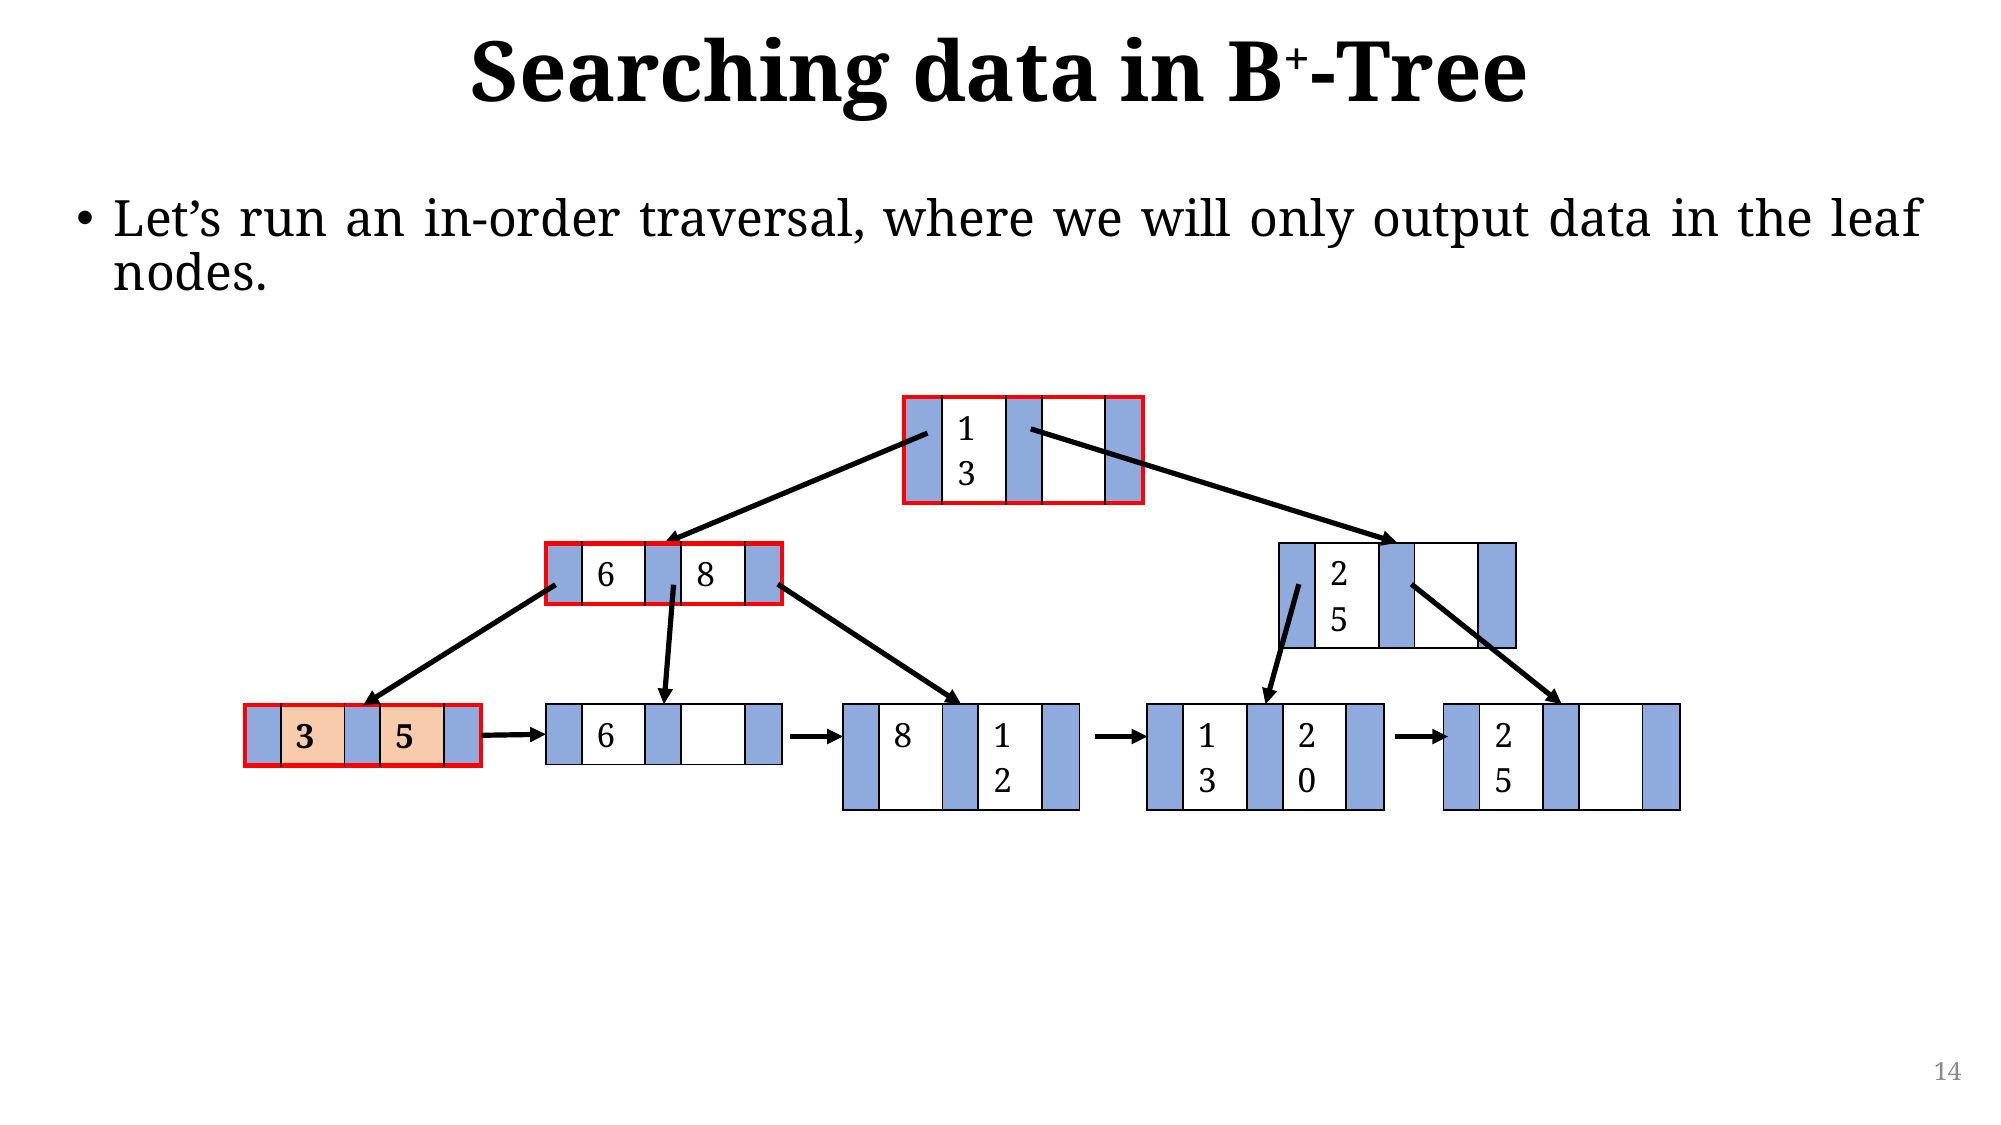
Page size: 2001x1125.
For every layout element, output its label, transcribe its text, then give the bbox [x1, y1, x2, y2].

table_header [1380, 544, 1414, 647]
table_header [943, 705, 977, 809]
table_header [1544, 705, 1578, 809]
table_header 13 [943, 399, 1005, 501]
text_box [662, 584, 674, 705]
table_header 25 [1480, 705, 1542, 809]
table_header [1580, 705, 1642, 809]
table_header 5 [381, 707, 443, 763]
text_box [662, 433, 928, 544]
table_header 8 [880, 705, 942, 809]
table_header 25 [1316, 544, 1378, 647]
table_header [1148, 705, 1182, 809]
table_header 13 [1184, 705, 1246, 809]
table_header [646, 546, 680, 602]
list Let’s run an in-order traversal, where we will only output data in the leaf nodes. [61, 185, 1937, 277]
table_header [1444, 705, 1479, 809]
table_header 3 [282, 707, 344, 763]
table_header [682, 705, 744, 764]
table_header [1479, 544, 1515, 584]
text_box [361, 584, 556, 706]
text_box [1263, 584, 1299, 705]
table_header [1415, 544, 1477, 584]
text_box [777, 584, 960, 705]
table_header [906, 399, 941, 501]
table_header [746, 705, 781, 764]
table_header [1043, 705, 1079, 809]
table_header 6 [583, 546, 644, 602]
table_header [548, 546, 581, 602]
table_header [247, 707, 280, 763]
table_header [445, 707, 479, 763]
table_header 20 [1284, 705, 1345, 809]
table_header [1043, 399, 1104, 428]
table_header [1347, 705, 1383, 809]
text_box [1411, 584, 1560, 705]
table_header [1643, 705, 1679, 809]
table_header [1248, 705, 1282, 809]
table_header [1280, 544, 1314, 647]
table_header 12 [979, 705, 1041, 809]
table_header [1106, 399, 1141, 428]
slide_number 14 [1526, 1042, 1977, 1103]
table_header 6 [583, 705, 644, 764]
table_header [844, 705, 878, 809]
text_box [1030, 428, 1396, 543]
table_header [646, 705, 680, 764]
table_header [1007, 399, 1041, 501]
table_header [547, 705, 581, 764]
table_header 8 [682, 546, 744, 602]
title Searching data in B+-Tree [137, 0, 1863, 149]
table_header [746, 546, 780, 602]
table_header [345, 707, 379, 763]
